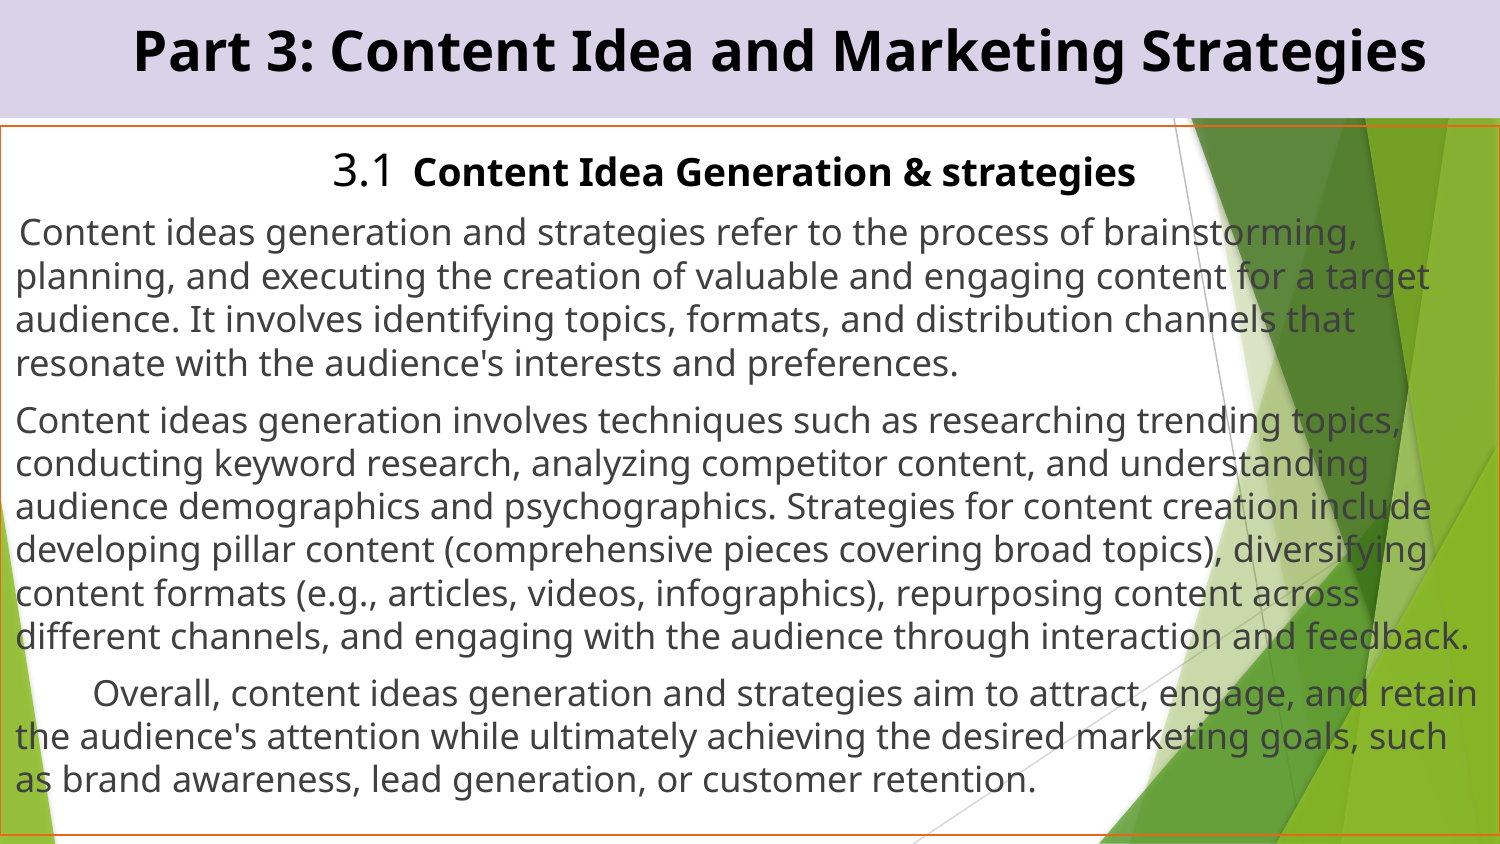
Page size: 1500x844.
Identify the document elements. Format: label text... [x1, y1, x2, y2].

title Part 3: Content Idea and Marketing Strategies [0, 0, 1500, 119]
list 3.1 Content Idea Generation & strategies Content ideas generation and strategies refer to the process of brainstorming, planning, and executing the creation of valuable and engaging content for a target audience. It involves identifying topics, formats, and distribution channels that resonate with the audience's interests and preferences. Content ideas generation involves techniques such as researching trending topics, conducting keyword research, analyzing competitor content, and understanding audience demographics and psychographics. Strategies for content creation include developing pillar content (comprehensive pieces covering broad topics), diversifying content formats (e.g., articles, videos, infographics), repurposing content across different channels, and engaging with the audience through interaction and feedback. Overall, content ideas generation and strategies aim to attract, engage, and retain the audience's attention while ultimately achieving the desired marketing goals, such as brand awareness, lead generation, or customer retention. [0, 125, 1500, 835]
